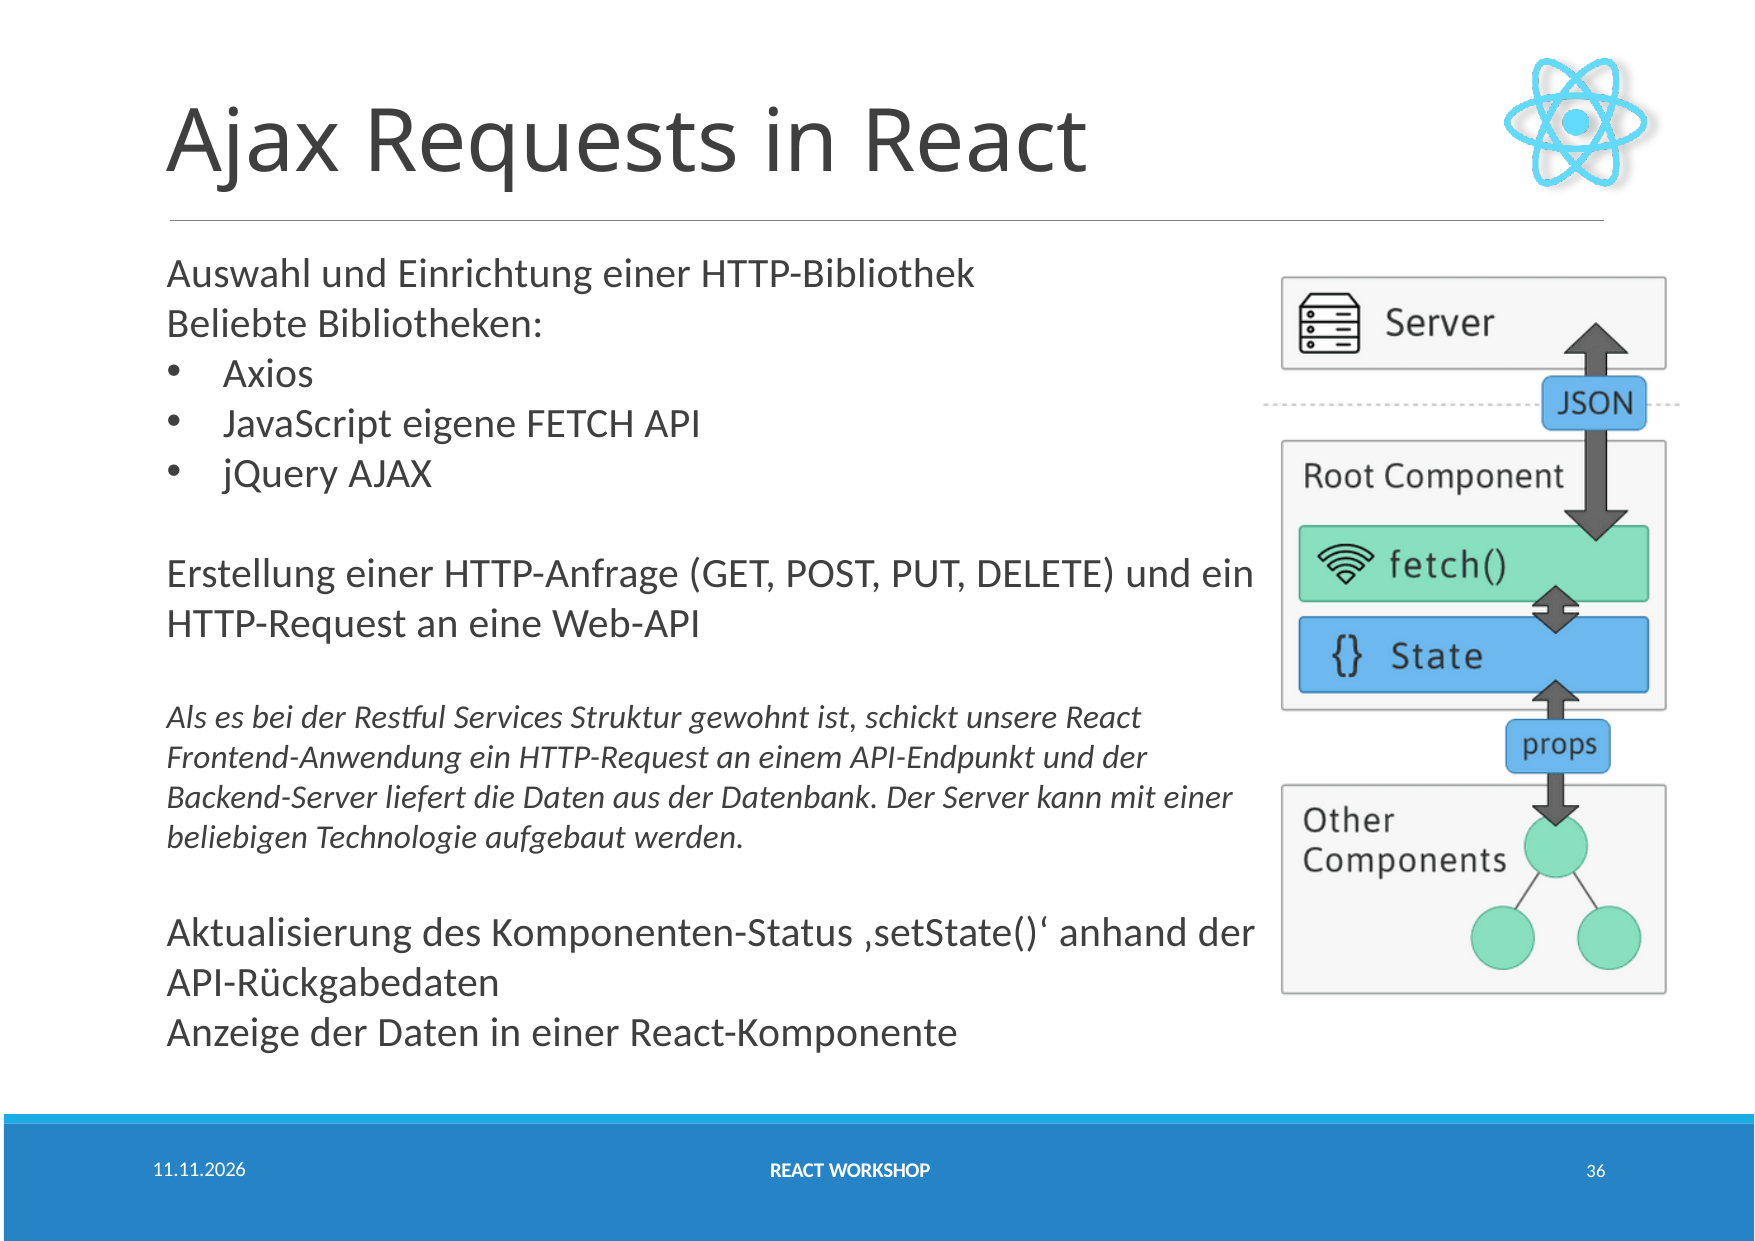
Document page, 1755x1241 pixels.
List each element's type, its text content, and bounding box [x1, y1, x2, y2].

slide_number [150, 1162, 262, 1183]
title Ajax Requests in React [166, 83, 1583, 194]
picture [1251, 245, 1696, 1027]
slide_number 36 [1582, 1160, 1624, 1182]
list Auswahl und Einrichtung einer HTTP-Bibliothek Beliebte Bibliotheken: Axios JavaScript eigene FETCH API jQuery AJAX Erstellung einer HTTP-Anfrage (GET, POST, PUT, DELETE) und ein HTTP-Request an eine Web-API Als es bei der Restful Services Struktur gewohnt ist, schickt unsere React Frontend-Anwendung ein HTTP-Request an einem API-Endpunkt und der Backend-Server liefert die Daten aus der Datenbank. Der Server kann mit einer beliebigen Technologie aufgebaut werden. Aktualisierung des Komponenten-Status ‚setState()‘ anhand der API-Rückgabedaten Anzeige der Daten in einer React-Komponente [166, 245, 1268, 1100]
footer REACT WORKSHOP [768, 1163, 987, 1241]
picture [1400, 1, 1751, 243]
